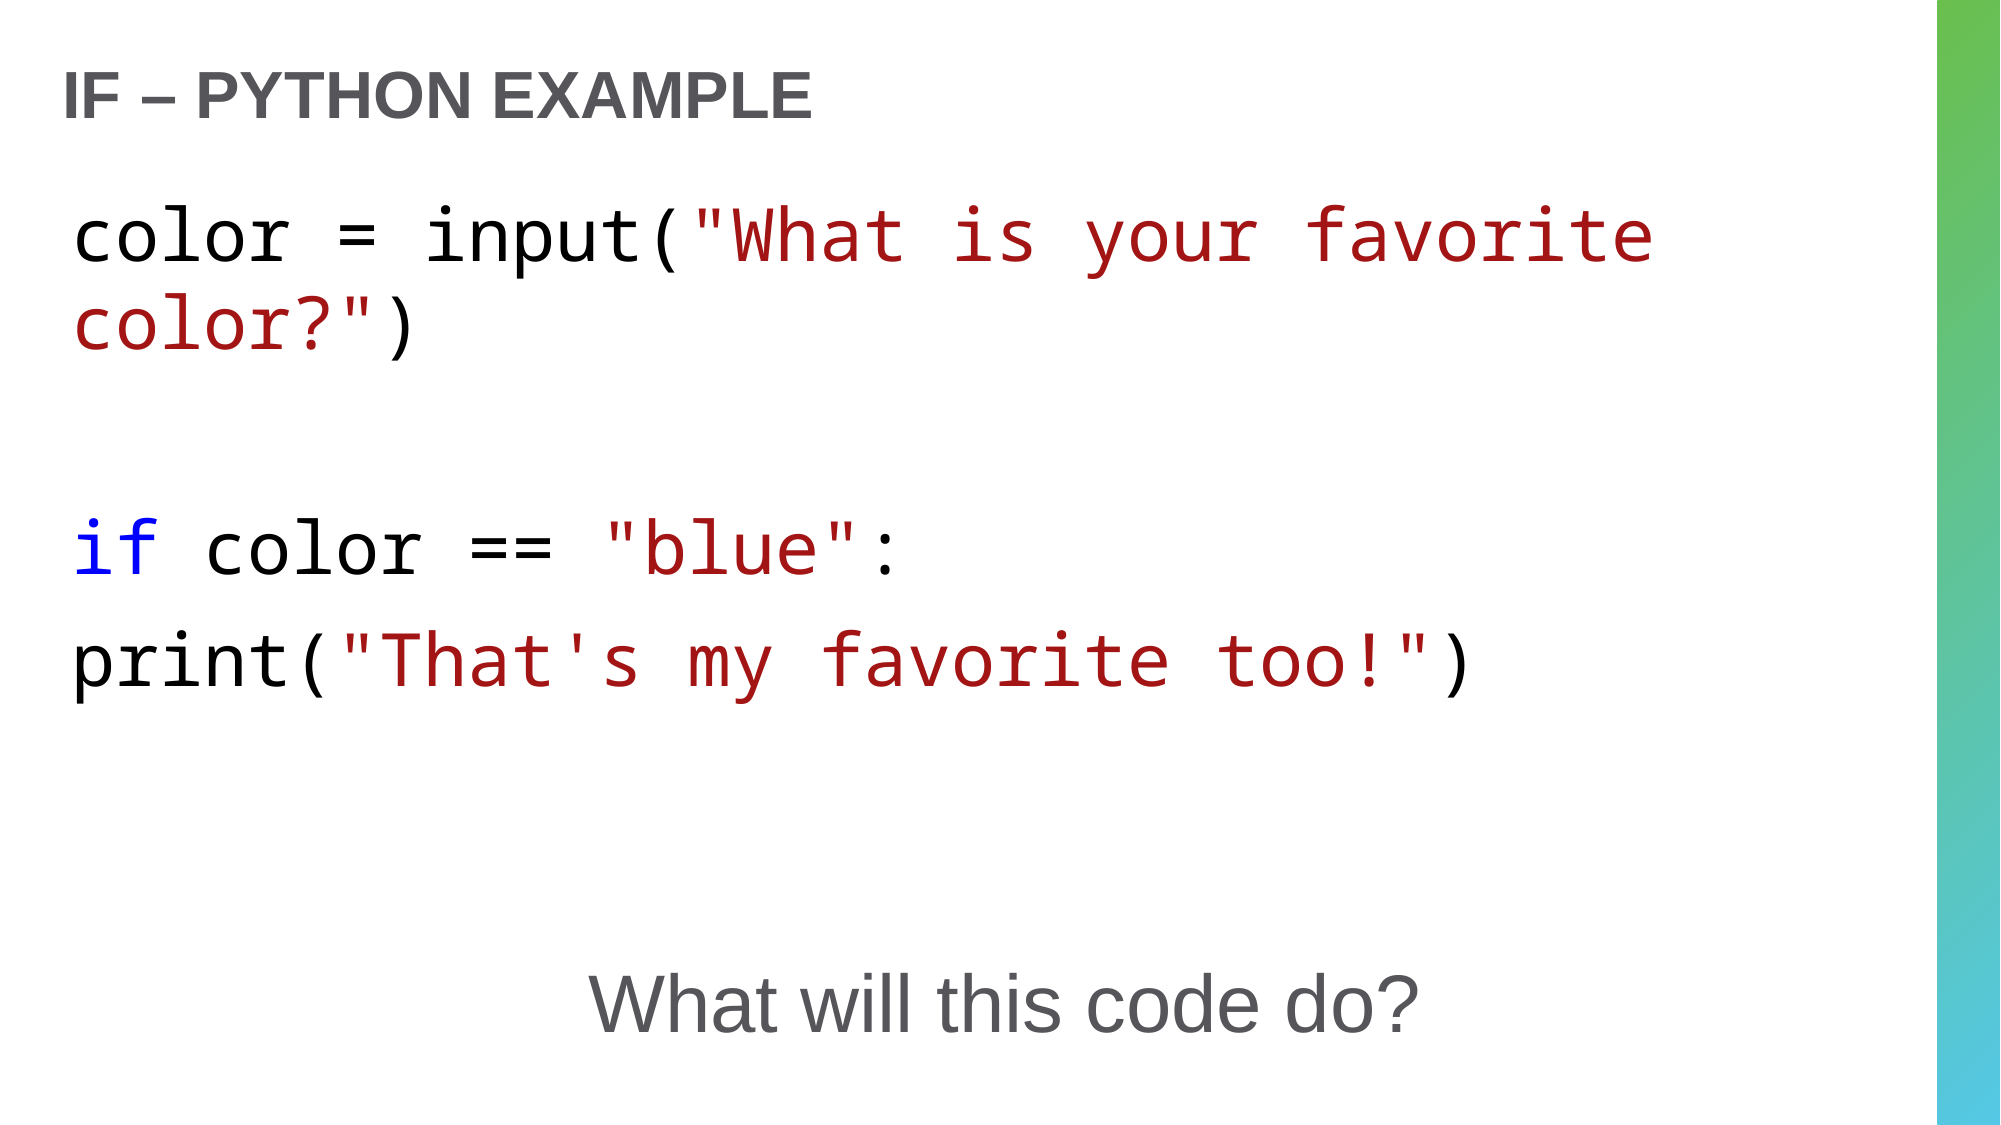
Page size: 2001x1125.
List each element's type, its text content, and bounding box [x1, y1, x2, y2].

title if – Python Example [62, 37, 1938, 150]
list color = input("What is your favorite color?") if color == "blue": print("That's my favorite too!") What will this code do? [62, 187, 1938, 1050]
